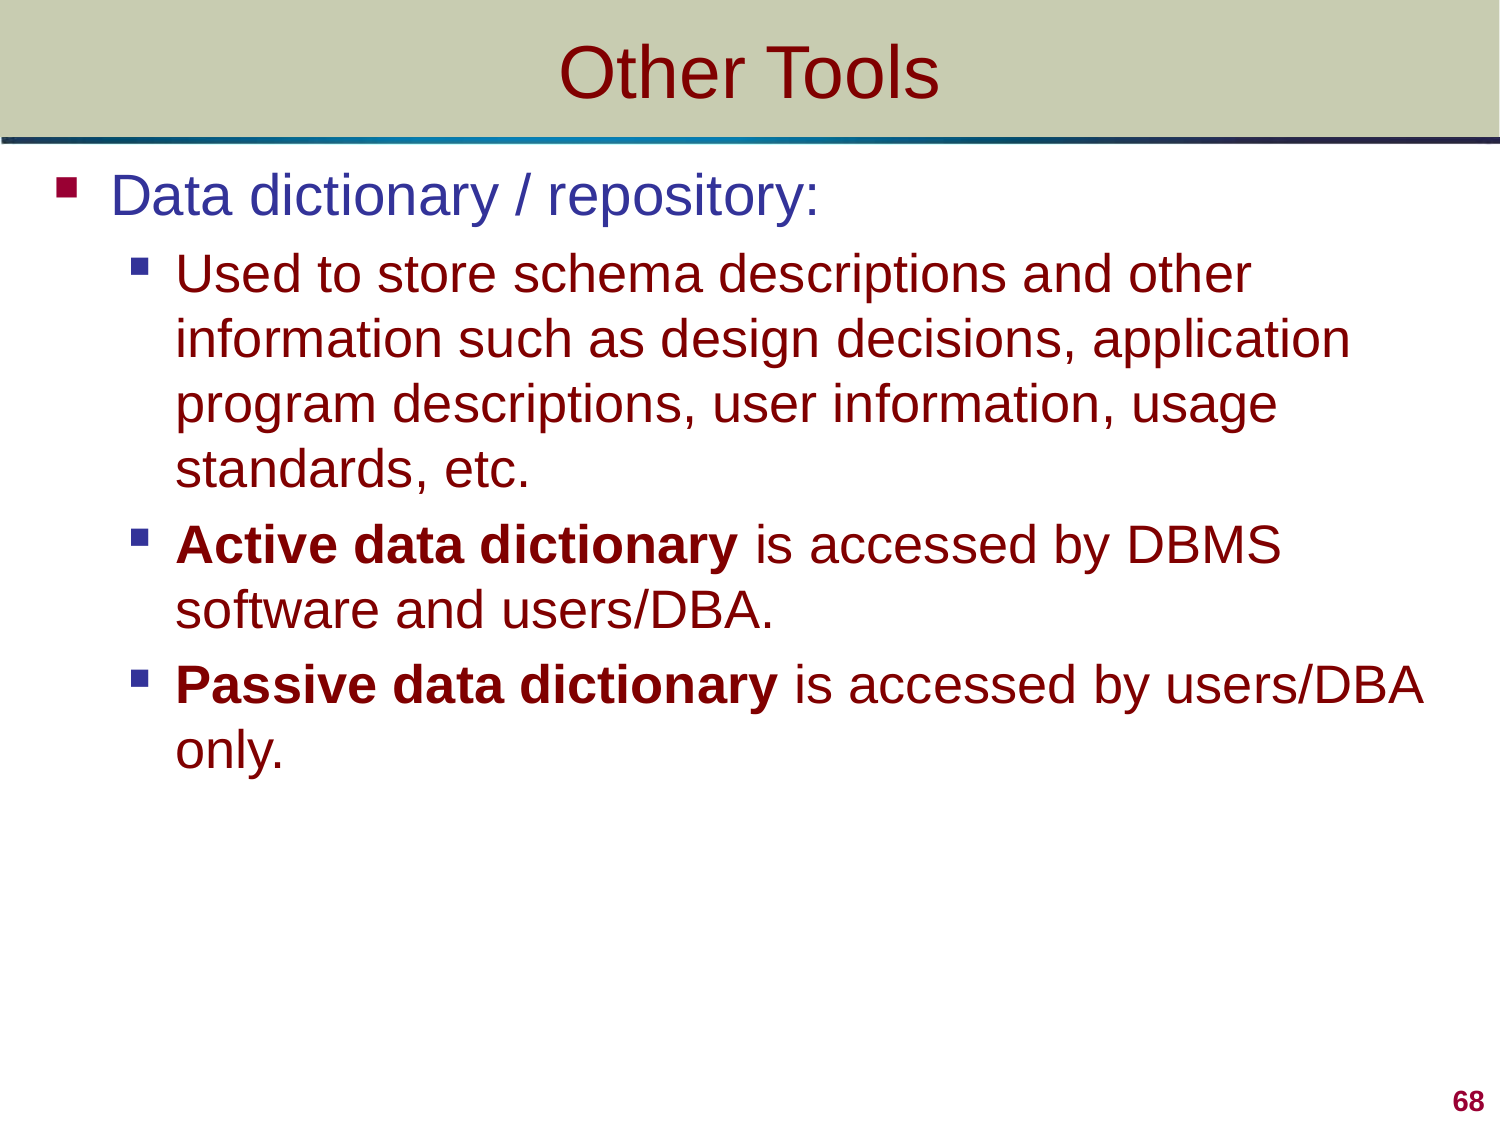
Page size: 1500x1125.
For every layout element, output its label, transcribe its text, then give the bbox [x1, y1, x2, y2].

slide_number 68 [1187, 1049, 1500, 1125]
list Data dictionary / repository: Used to store schema descriptions and other information such as design decisions, application program descriptions, user information, usage standards, etc. Active data dictionary is accessed by DBMS software and users/DBA. Passive data dictionary is accessed by users/DBA only. [38, 149, 1461, 1088]
picture [0, 138, 1500, 145]
title Other Tools [0, 0, 1500, 138]
